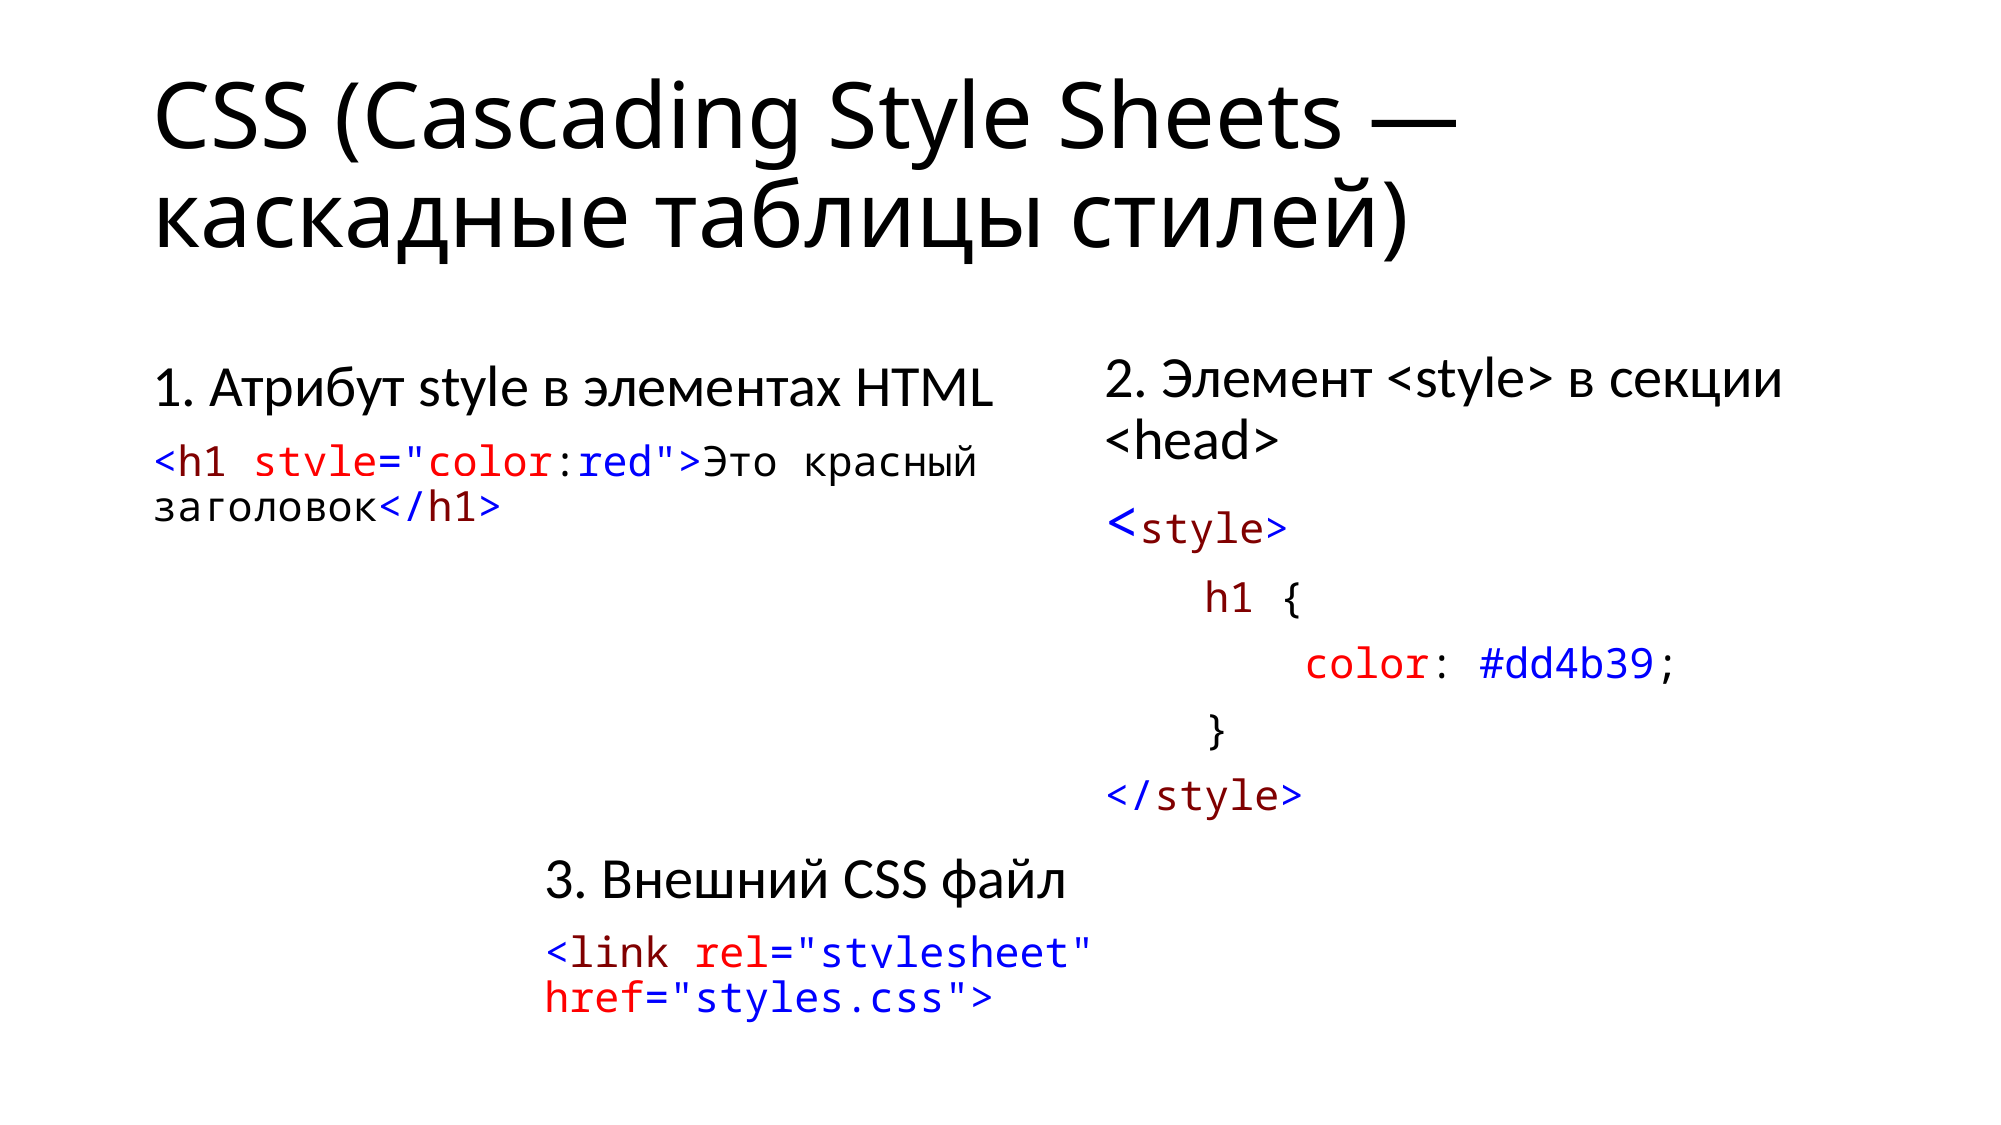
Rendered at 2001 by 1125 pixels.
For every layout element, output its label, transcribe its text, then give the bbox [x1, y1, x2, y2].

list 1. Атрибут style в элементах HTML <h1 style="color:red">Это красный заголовок</h1> [137, 348, 1079, 770]
text_box 3. Внешний CSS файл <link rel="stylesheet" href="styles.css"> [529, 840, 1549, 1079]
text_box 2. Элемент <style> в секции <head> <style> h1 { color: #dd4b39; } </style> [1089, 339, 1843, 1054]
title CSS (Cascading Style Sheets — каскадные таблицы стилей) [137, 59, 1863, 278]
